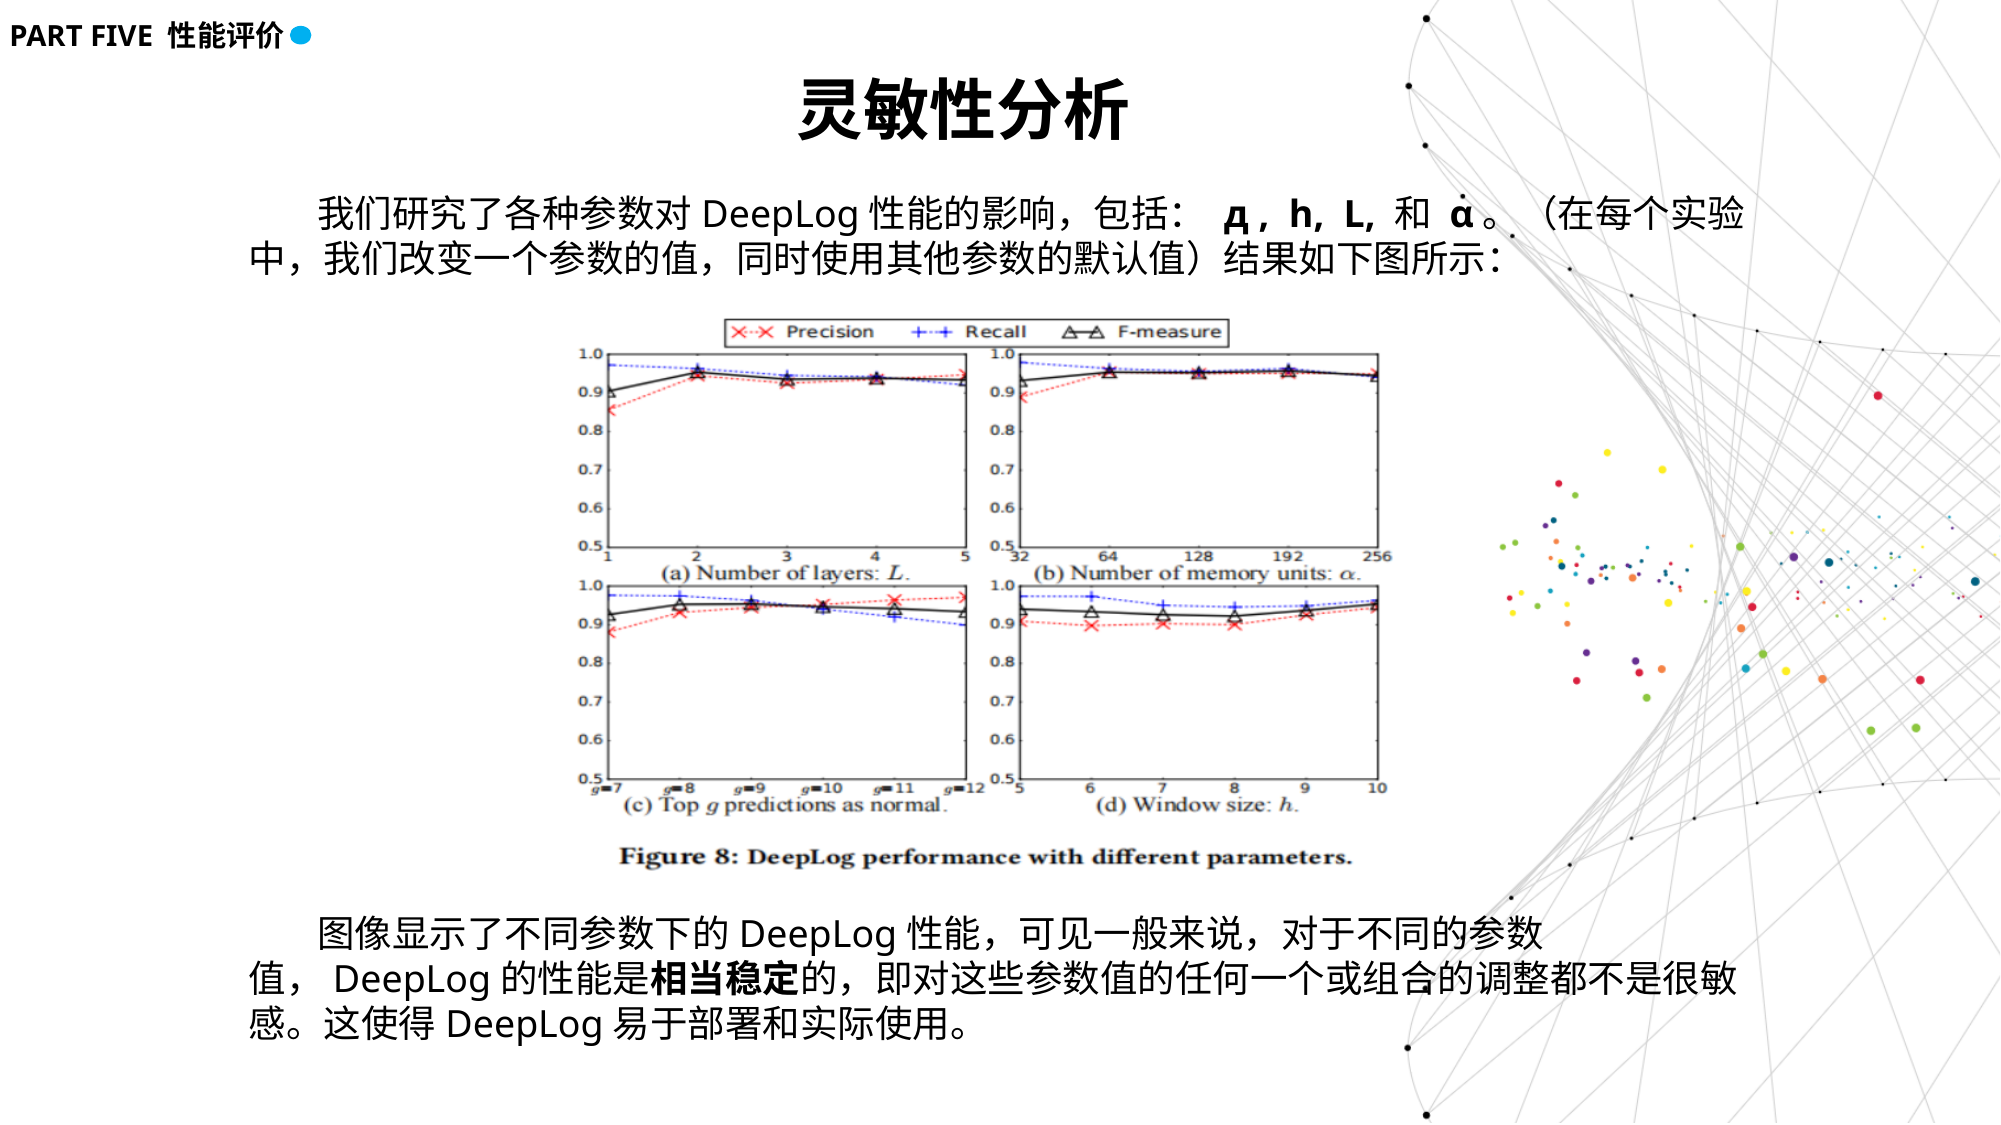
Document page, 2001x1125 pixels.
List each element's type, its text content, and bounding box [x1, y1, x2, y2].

text_box PART FIVE 性能评价 [0, 9, 300, 60]
text_box 灵敏性分析 [643, 60, 1306, 155]
text_box 我们研究了各种参数对DeepLog性能的影响，包括： д , h, L, 和 α。（在每个实验中，我们改变一个参数的值，同时使用其他参数的默认值）结果如下图所示： 图像显示了不同参数下的DeepLog性能，可见一般来说，对于不同的参数值，DeepLog的性能是相当稳定的，即对这些参数值的任何一个或组合的调整都不是很敏感。这使得DeepLog易于部署和实际使用。 [234, 182, 1766, 1053]
text_box [288, 24, 313, 46]
picture [1314, 0, 2001, 1123]
picture [534, 295, 1415, 878]
